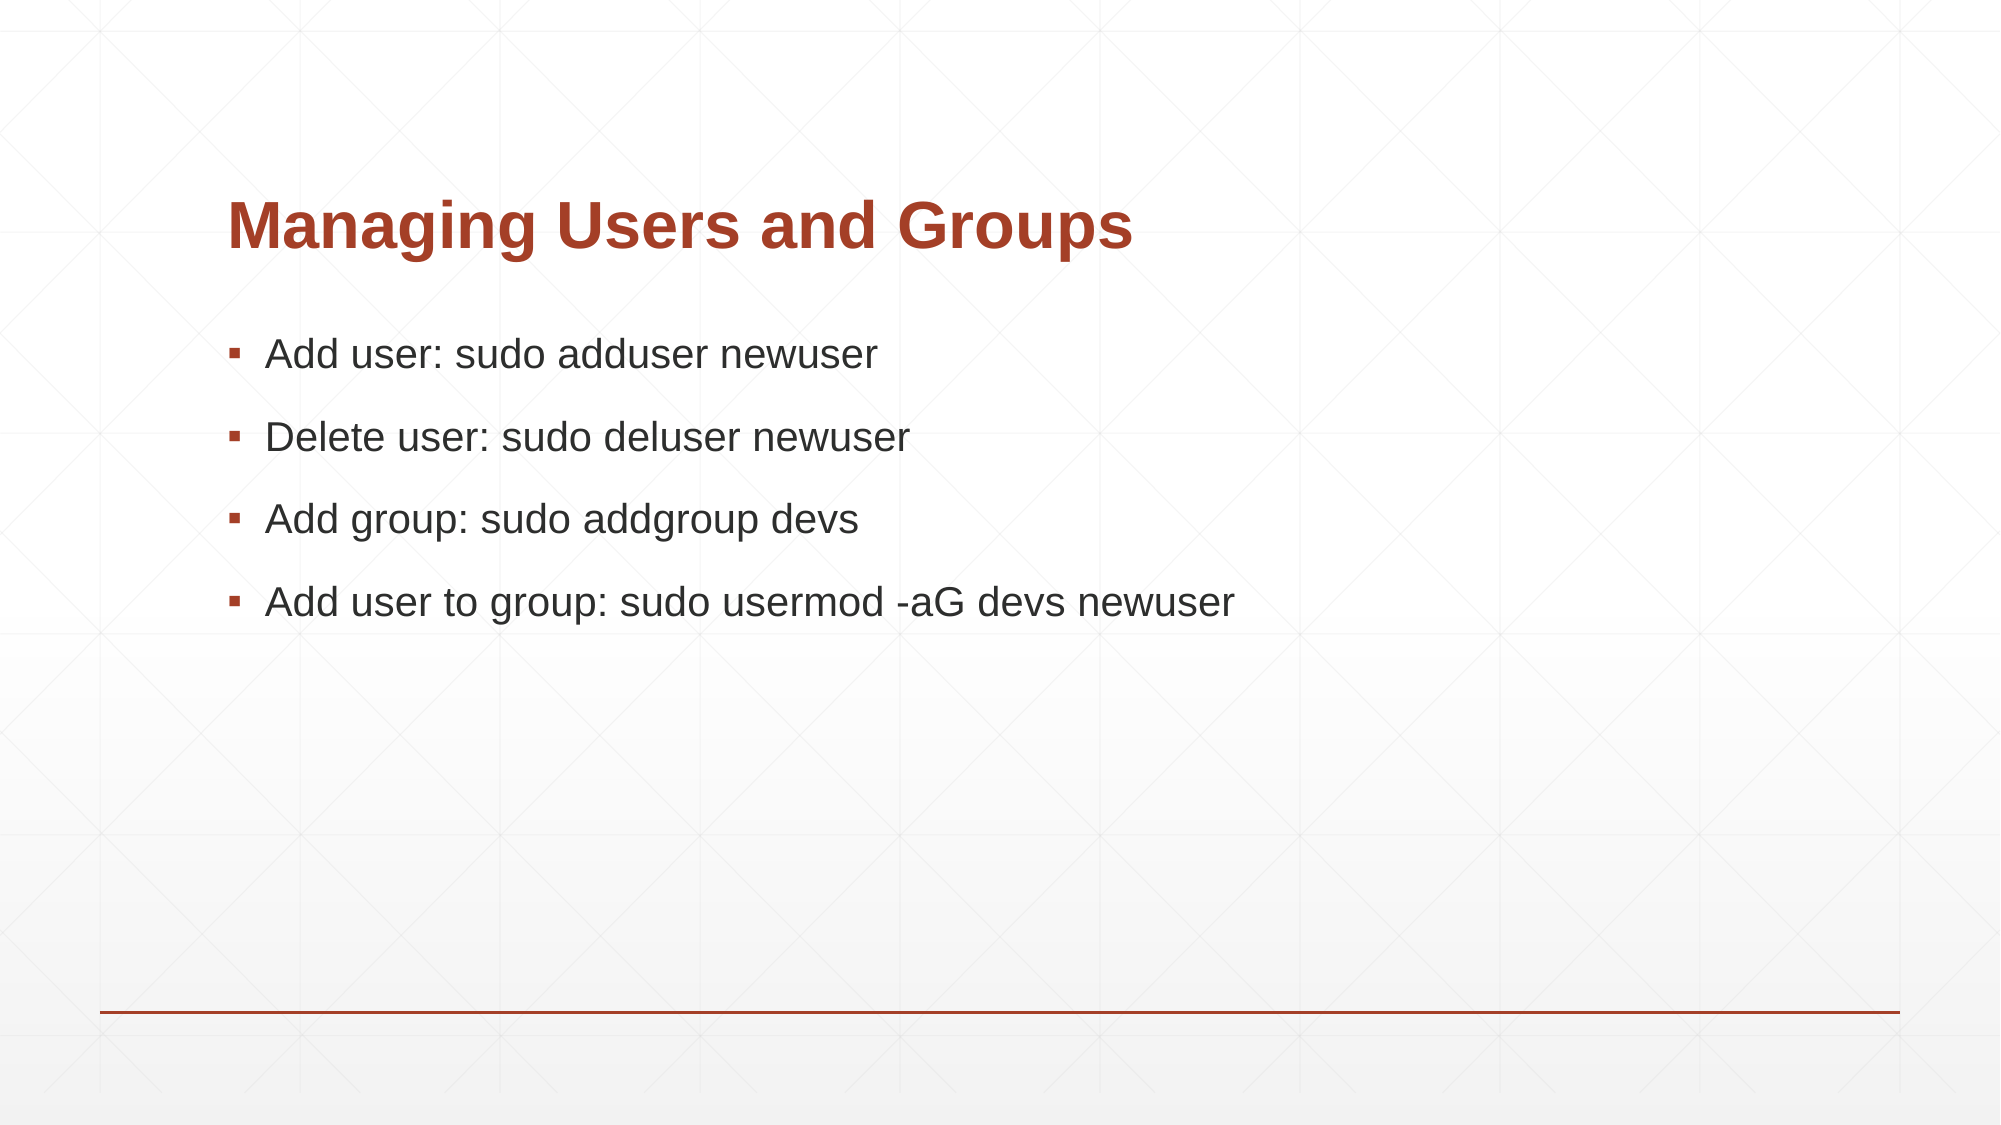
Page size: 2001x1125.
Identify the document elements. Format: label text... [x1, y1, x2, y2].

title Managing Users and Groups [212, 82, 1788, 271]
text_box Add user: sudo adduser newuser Delete user: sudo deluser newuser Add group: sudo addgroup devs Add user to group: sudo usermod -aG devs newuser [212, 324, 1788, 950]
